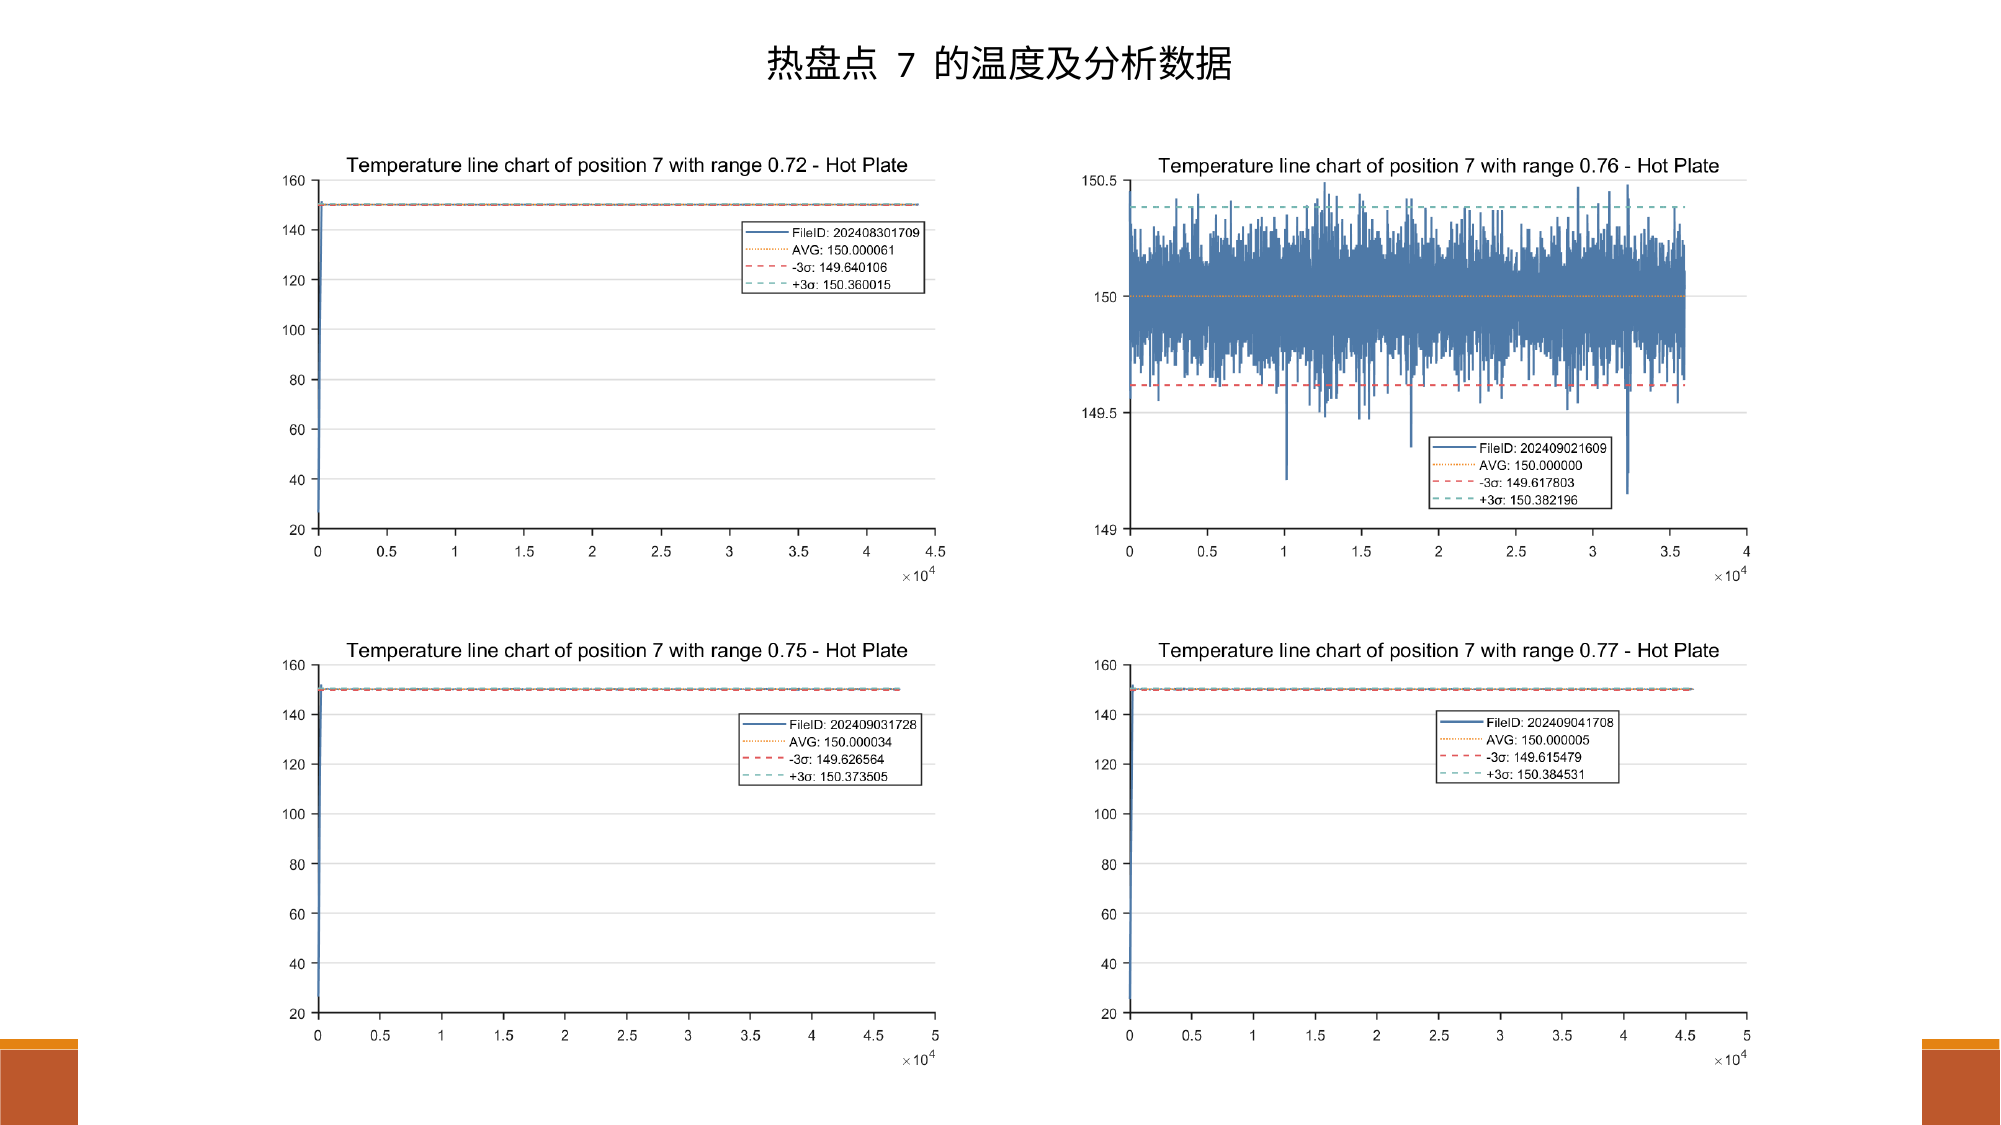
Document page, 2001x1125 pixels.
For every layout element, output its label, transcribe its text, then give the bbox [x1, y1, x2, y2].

picture [78, 103, 1922, 1125]
text_box 热盘点 7 的温度及分析数据 [585, 32, 1415, 92]
